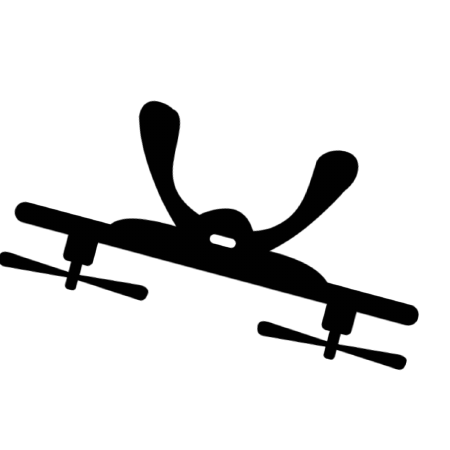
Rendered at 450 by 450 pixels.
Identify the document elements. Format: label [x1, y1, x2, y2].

picture [0, 72, 450, 378]
